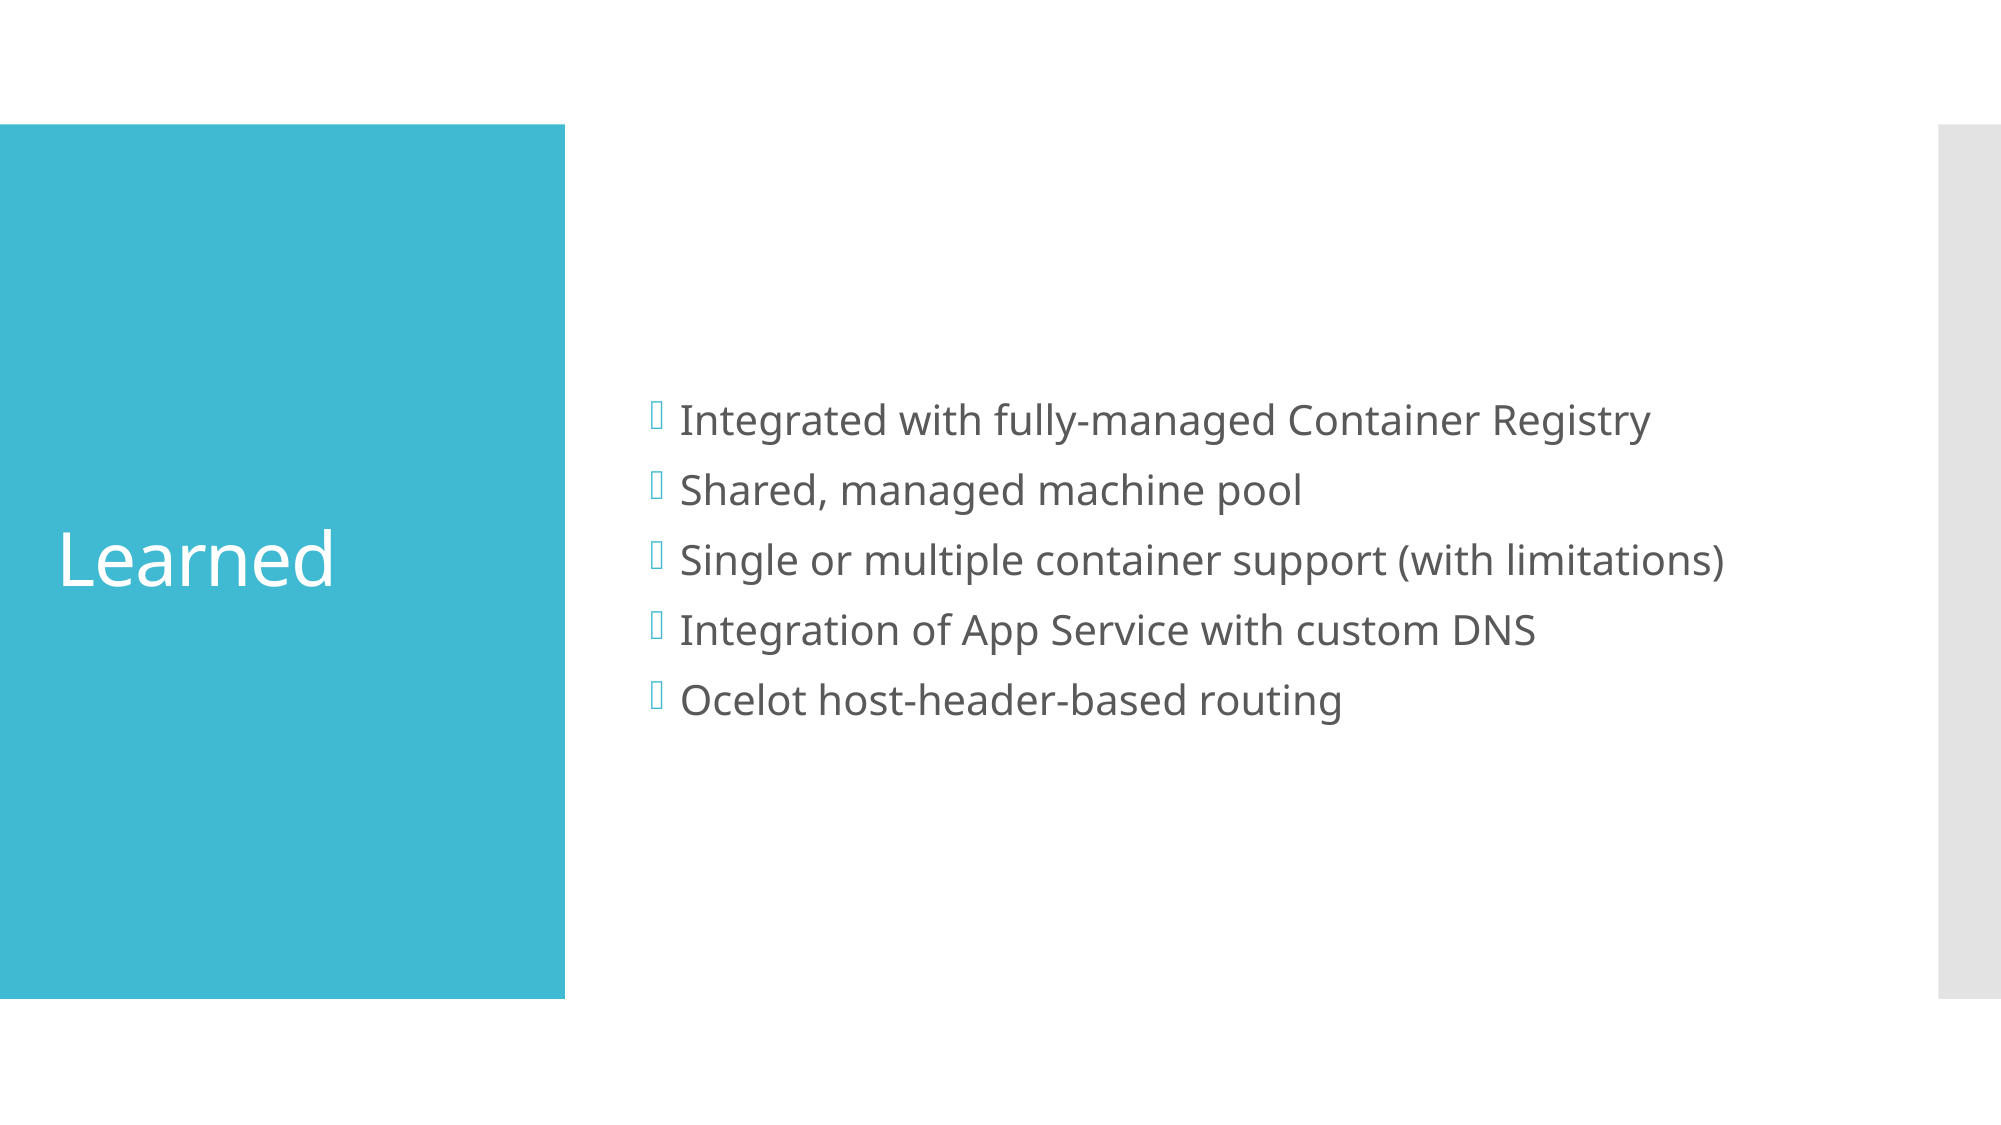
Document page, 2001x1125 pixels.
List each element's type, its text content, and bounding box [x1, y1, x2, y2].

list Integrated with fully-managed Container Registry Shared, managed machine pool Single or multiple container support (with limitations) Integration of App Service with custom DNS Ocelot host-header-based routing [634, 141, 1835, 982]
title Learned [41, 184, 525, 940]
